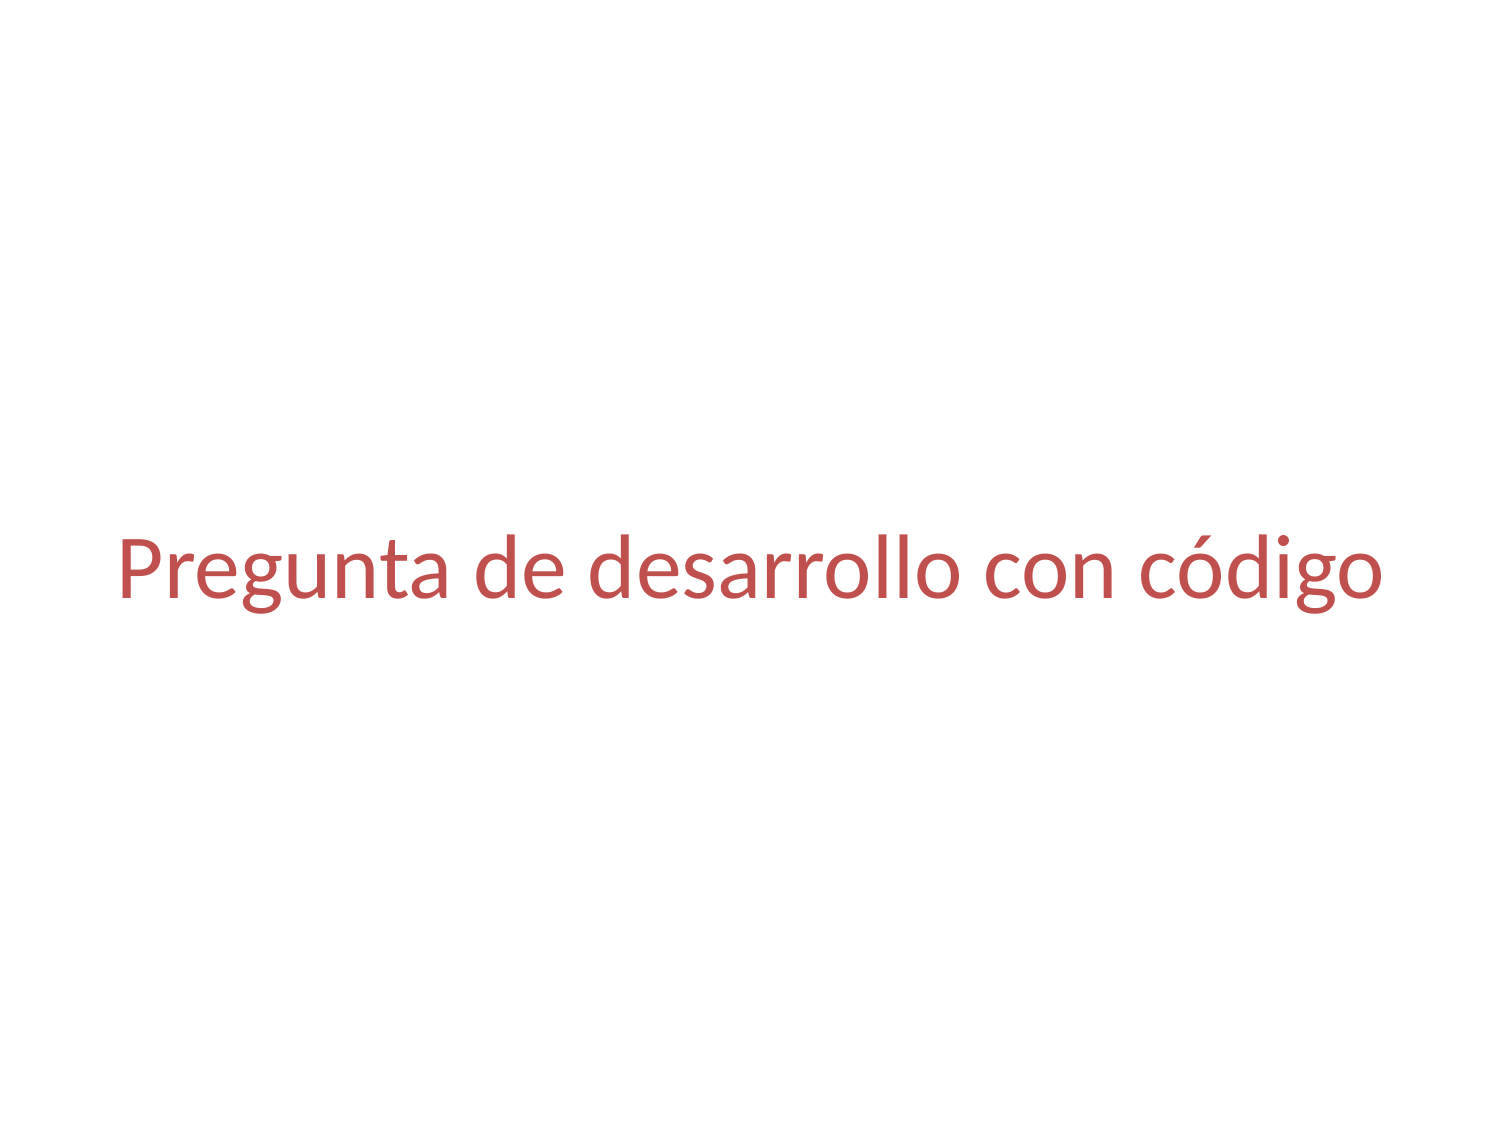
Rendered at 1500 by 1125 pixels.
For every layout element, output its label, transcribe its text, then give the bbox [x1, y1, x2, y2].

title Pregunta de desarrollo con código [76, 468, 1427, 656]
